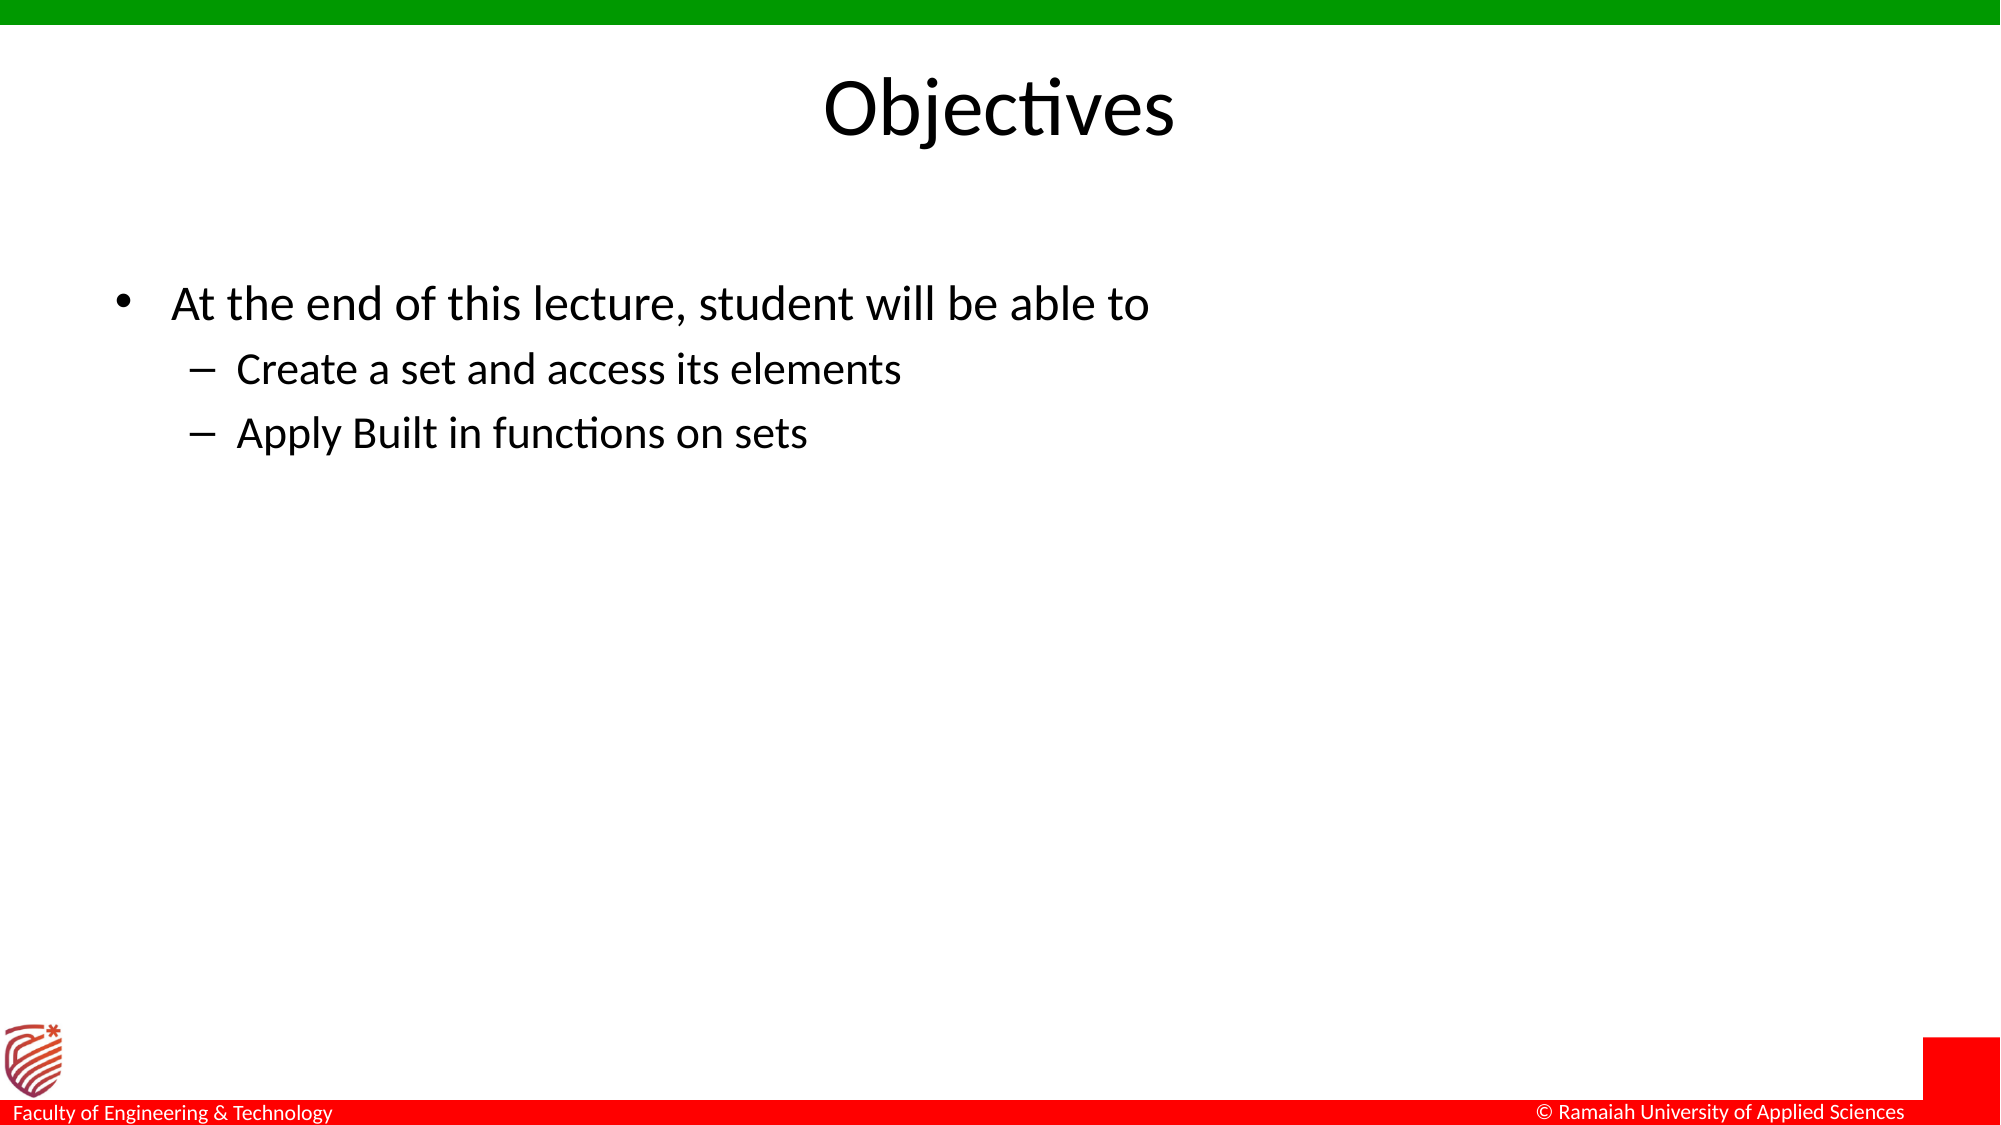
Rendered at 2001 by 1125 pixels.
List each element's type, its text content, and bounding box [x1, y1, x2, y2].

title Objectives [99, 45, 1900, 233]
list At the end of this lecture, student will be able to Create a set and access its elements Apply Built in functions on sets [99, 262, 1900, 1005]
picture [0, 1013, 69, 1100]
